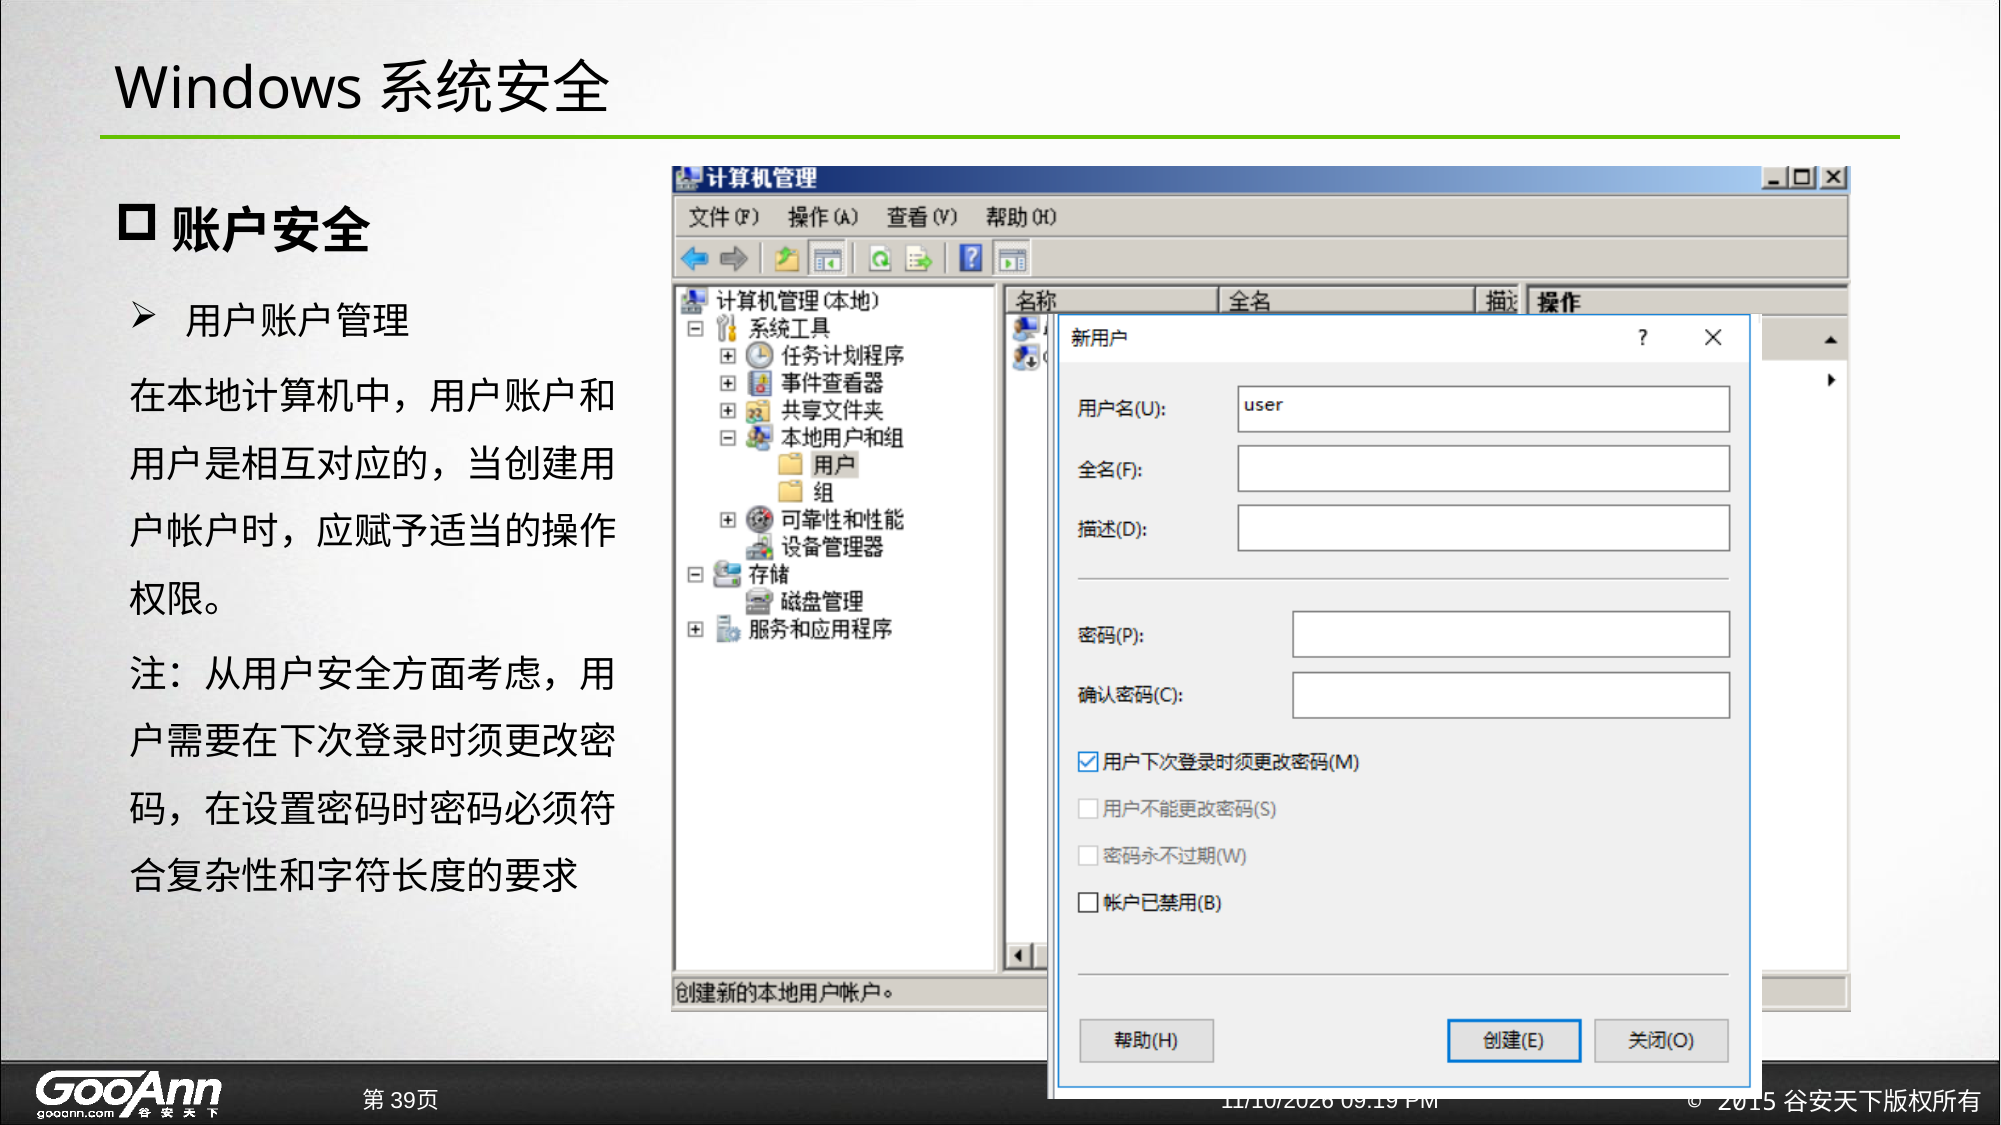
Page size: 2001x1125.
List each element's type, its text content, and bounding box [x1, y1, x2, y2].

picture [0, 0, 2001, 1125]
list 用户账户管理 在本地计算机中，用户账户和用户是相互对应的，当创建用户帐户时，应赋予适当的操作权限。 注：从用户安全方面考虑，用户需要在下次登录时须更改密码，在设置密码时密码必须符合复杂性和字符长度的要求 [114, 279, 658, 899]
text_box 账户安全 [99, 160, 1900, 279]
title Windows系统安全 [99, 45, 1900, 126]
